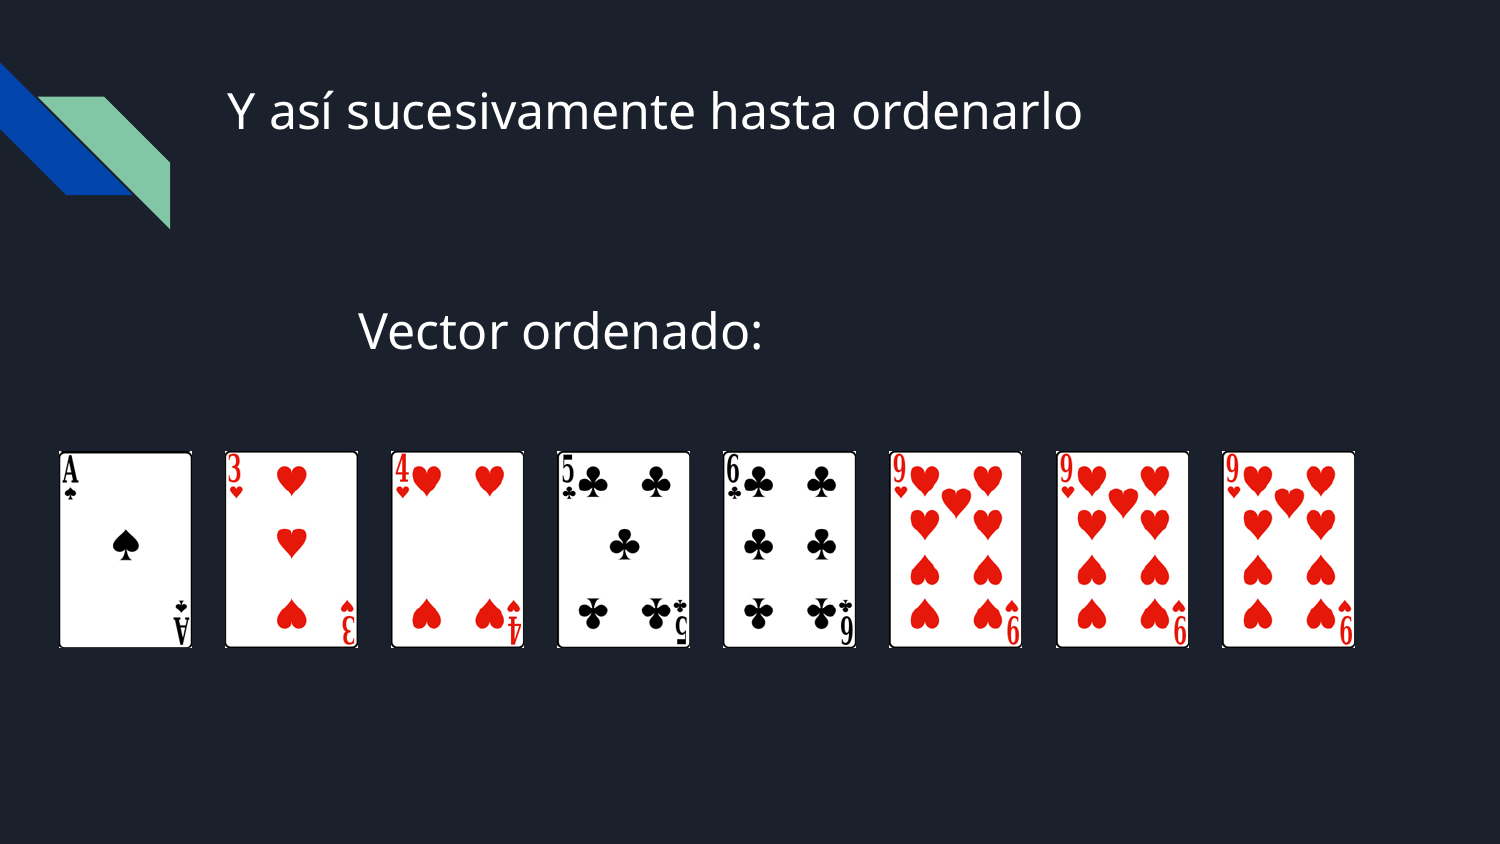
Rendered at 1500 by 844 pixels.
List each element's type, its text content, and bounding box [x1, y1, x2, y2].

picture [391, 451, 524, 648]
picture [557, 451, 690, 648]
title Y así sucesivamente hasta ordenarlo [212, 64, 1368, 215]
picture [1221, 451, 1355, 648]
picture [889, 451, 1023, 648]
title Vector ordenado: [343, 284, 904, 382]
picture [225, 451, 358, 648]
picture [723, 451, 857, 648]
picture [59, 451, 192, 648]
picture [1055, 451, 1189, 648]
